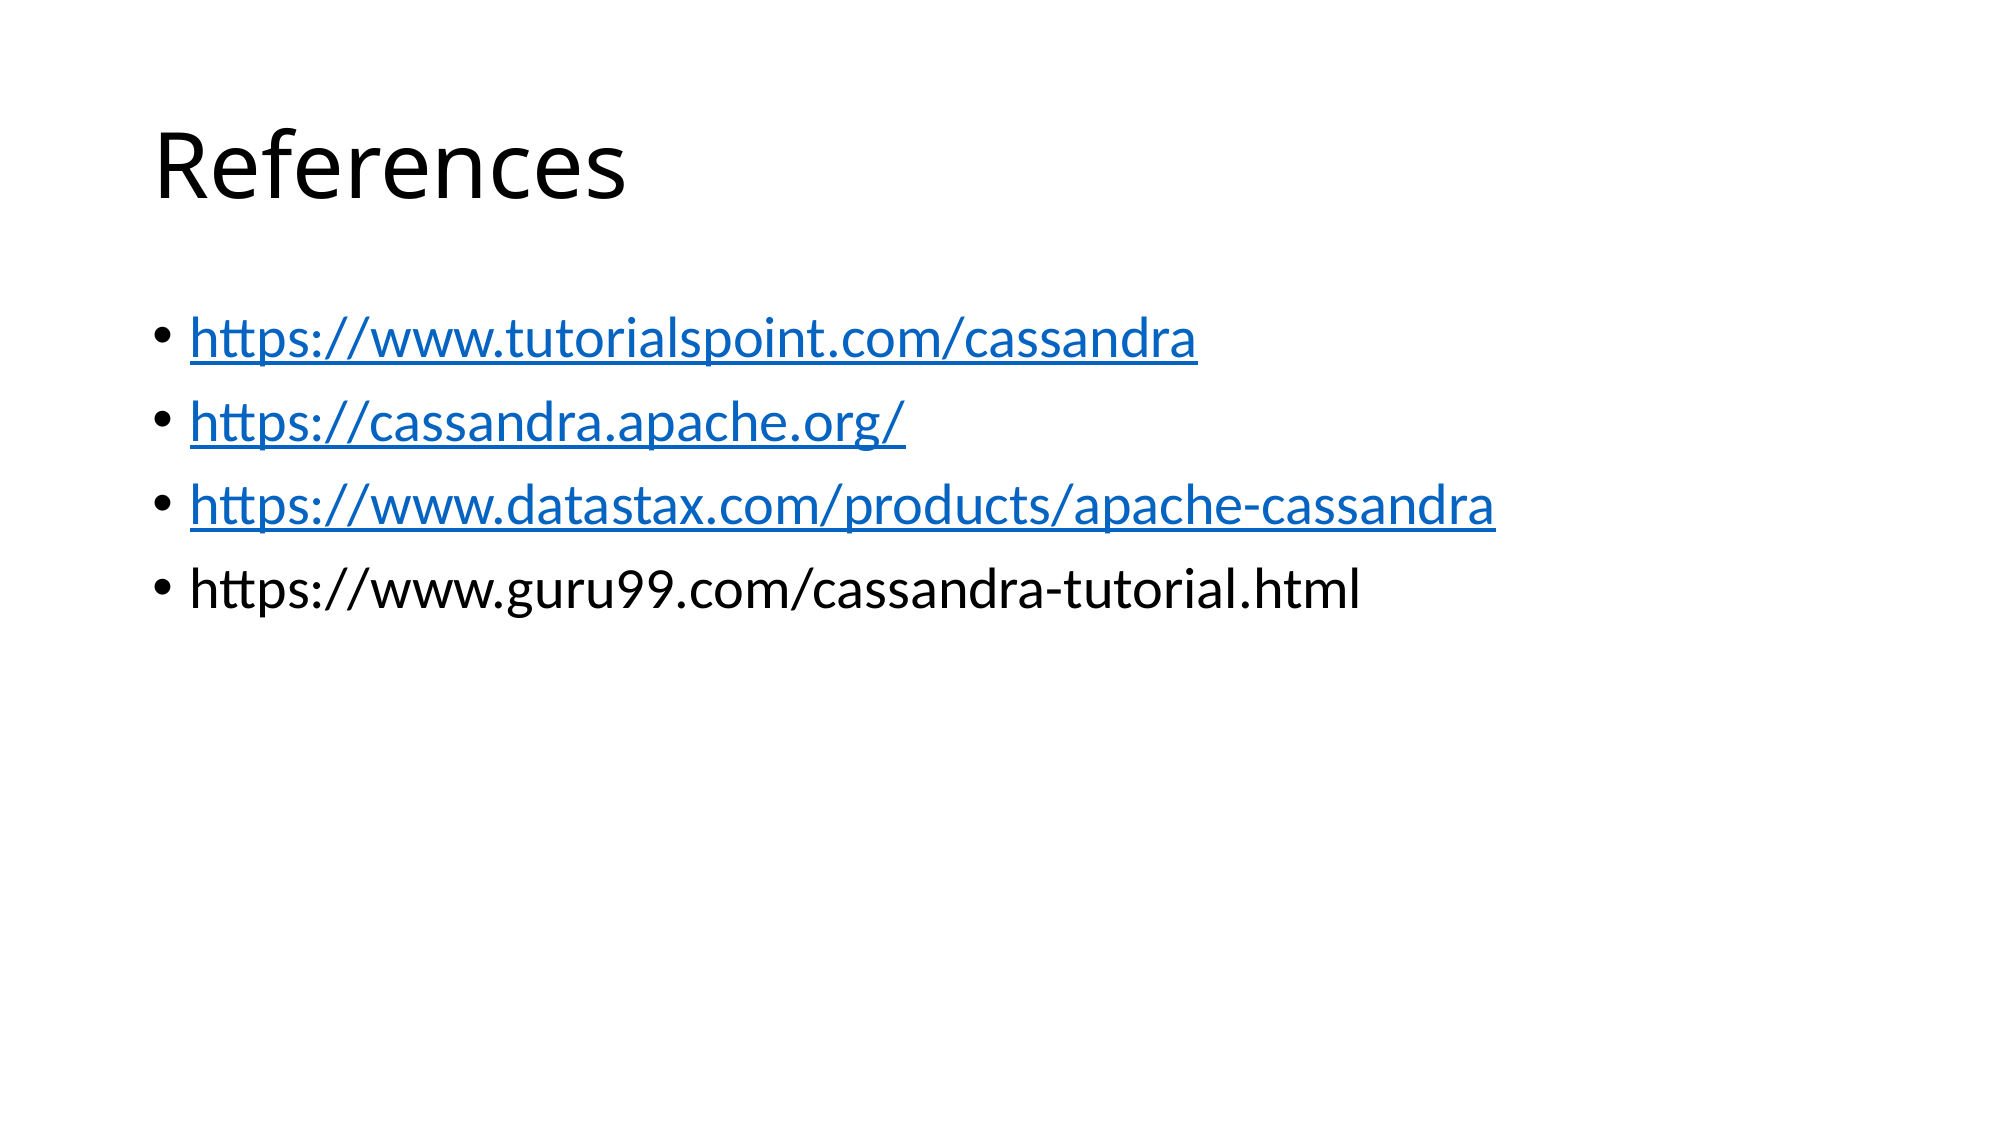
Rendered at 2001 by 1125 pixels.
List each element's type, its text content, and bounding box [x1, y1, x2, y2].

title References [137, 59, 1863, 278]
list https://www.tutorialspoint.com/cassandra https://cassandra.apache.org/ https://www.datastax.com/products/apache-cassandra https://www.guru99.com/cassandra-tutorial.html [137, 299, 1863, 1014]
